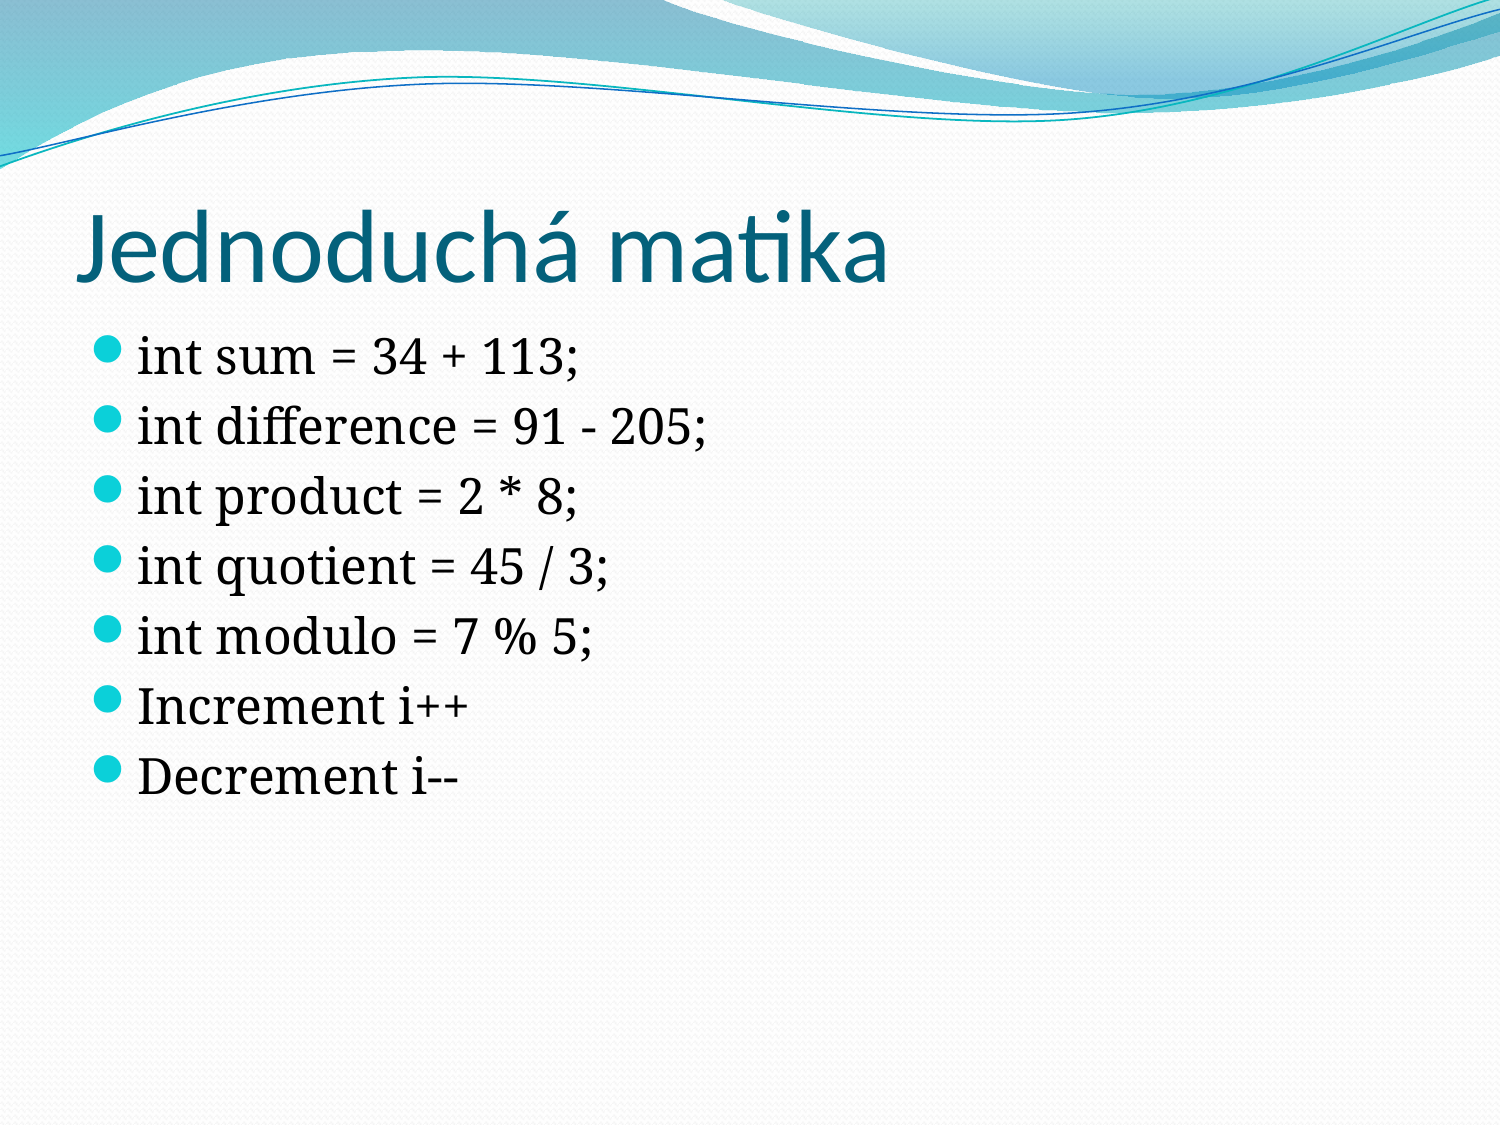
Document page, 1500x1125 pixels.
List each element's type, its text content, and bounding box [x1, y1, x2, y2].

list int sum = 34 + 113; int difference = 91 - 205; int product = 2 * 8; int quotient = 45 / 3; int modulo = 7 % 5; Increment i++ Decrement i-- [75, 317, 1425, 1038]
title Jednoduchá matika [75, 115, 1425, 303]
